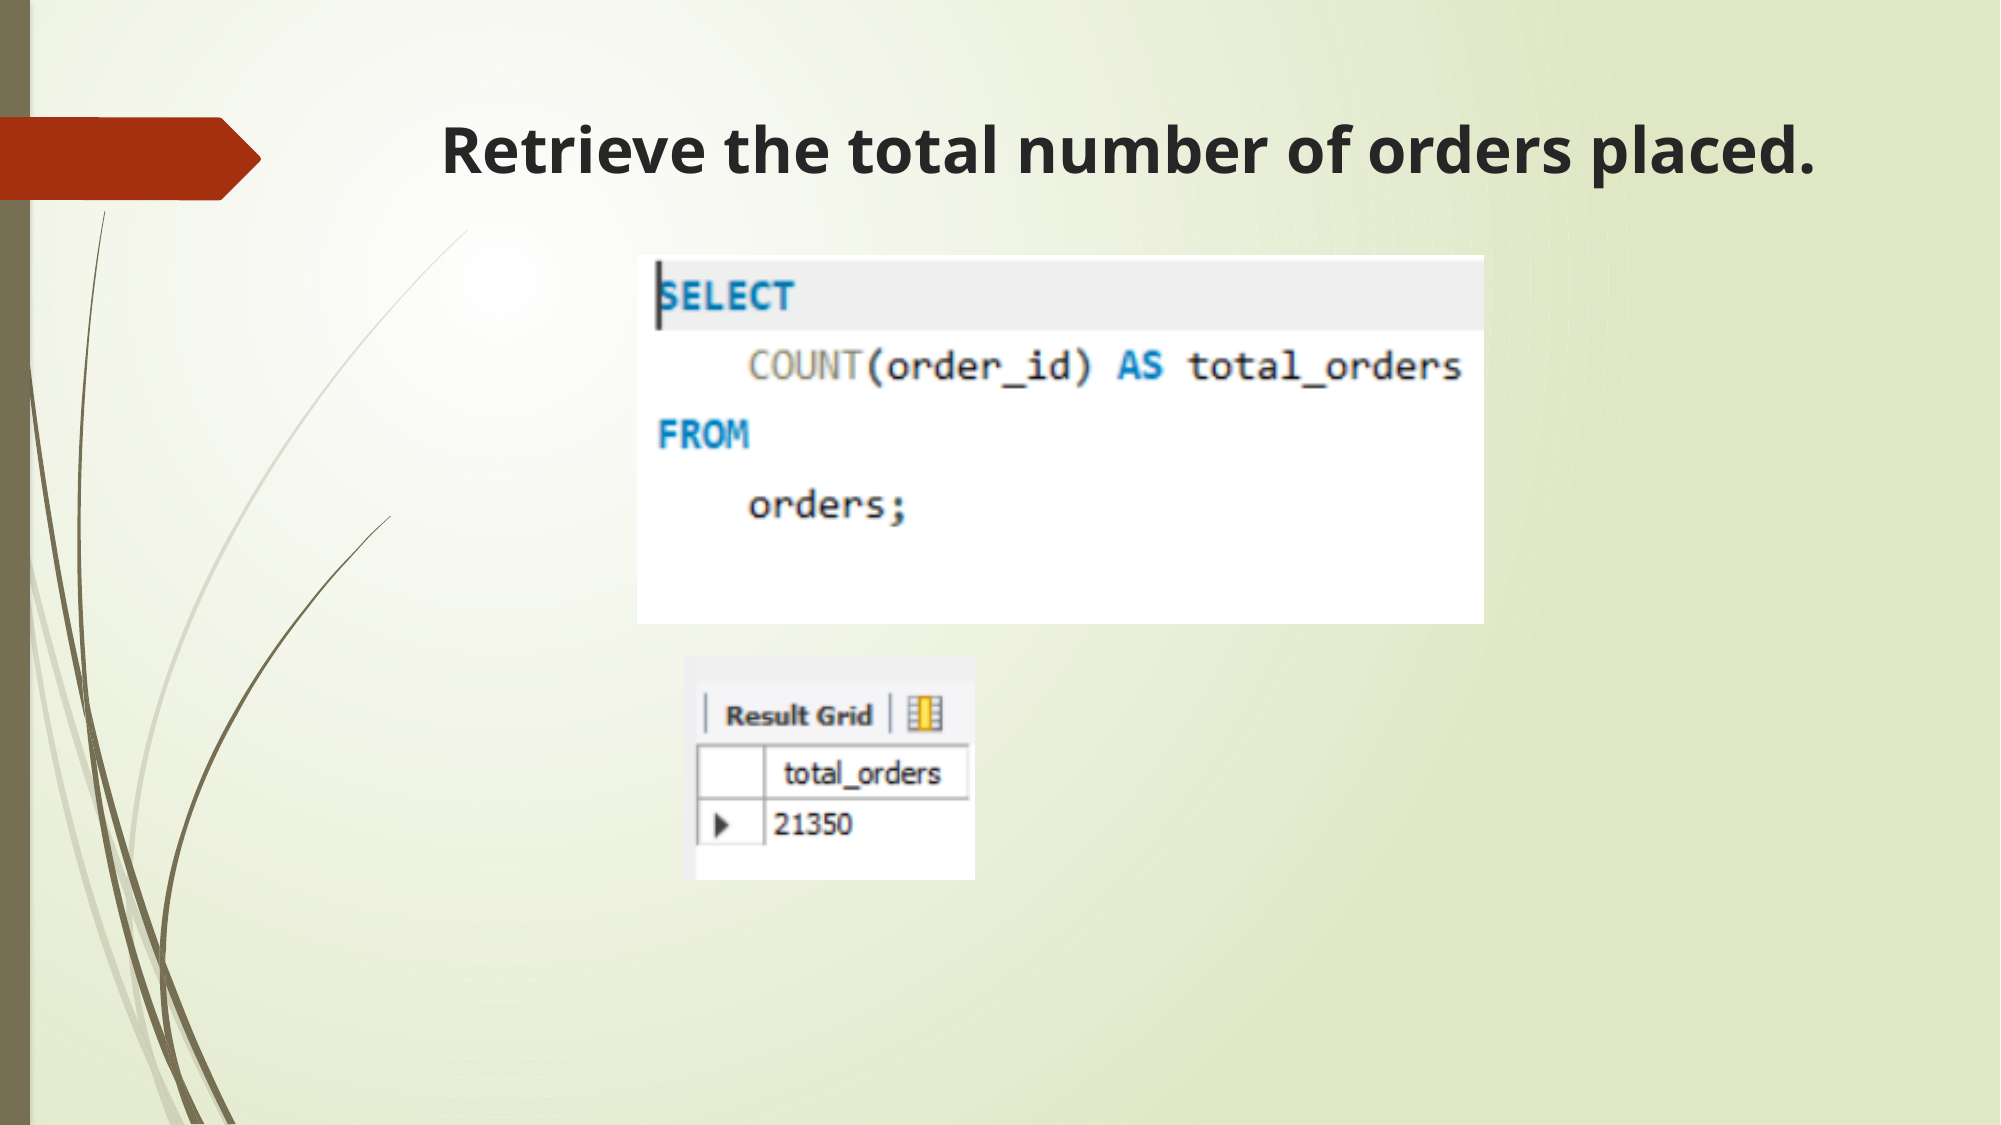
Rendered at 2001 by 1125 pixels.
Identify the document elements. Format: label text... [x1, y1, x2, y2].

title Retrieve the total number of orders placed. [425, 102, 1888, 313]
picture [684, 656, 975, 881]
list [636, 254, 1484, 625]
